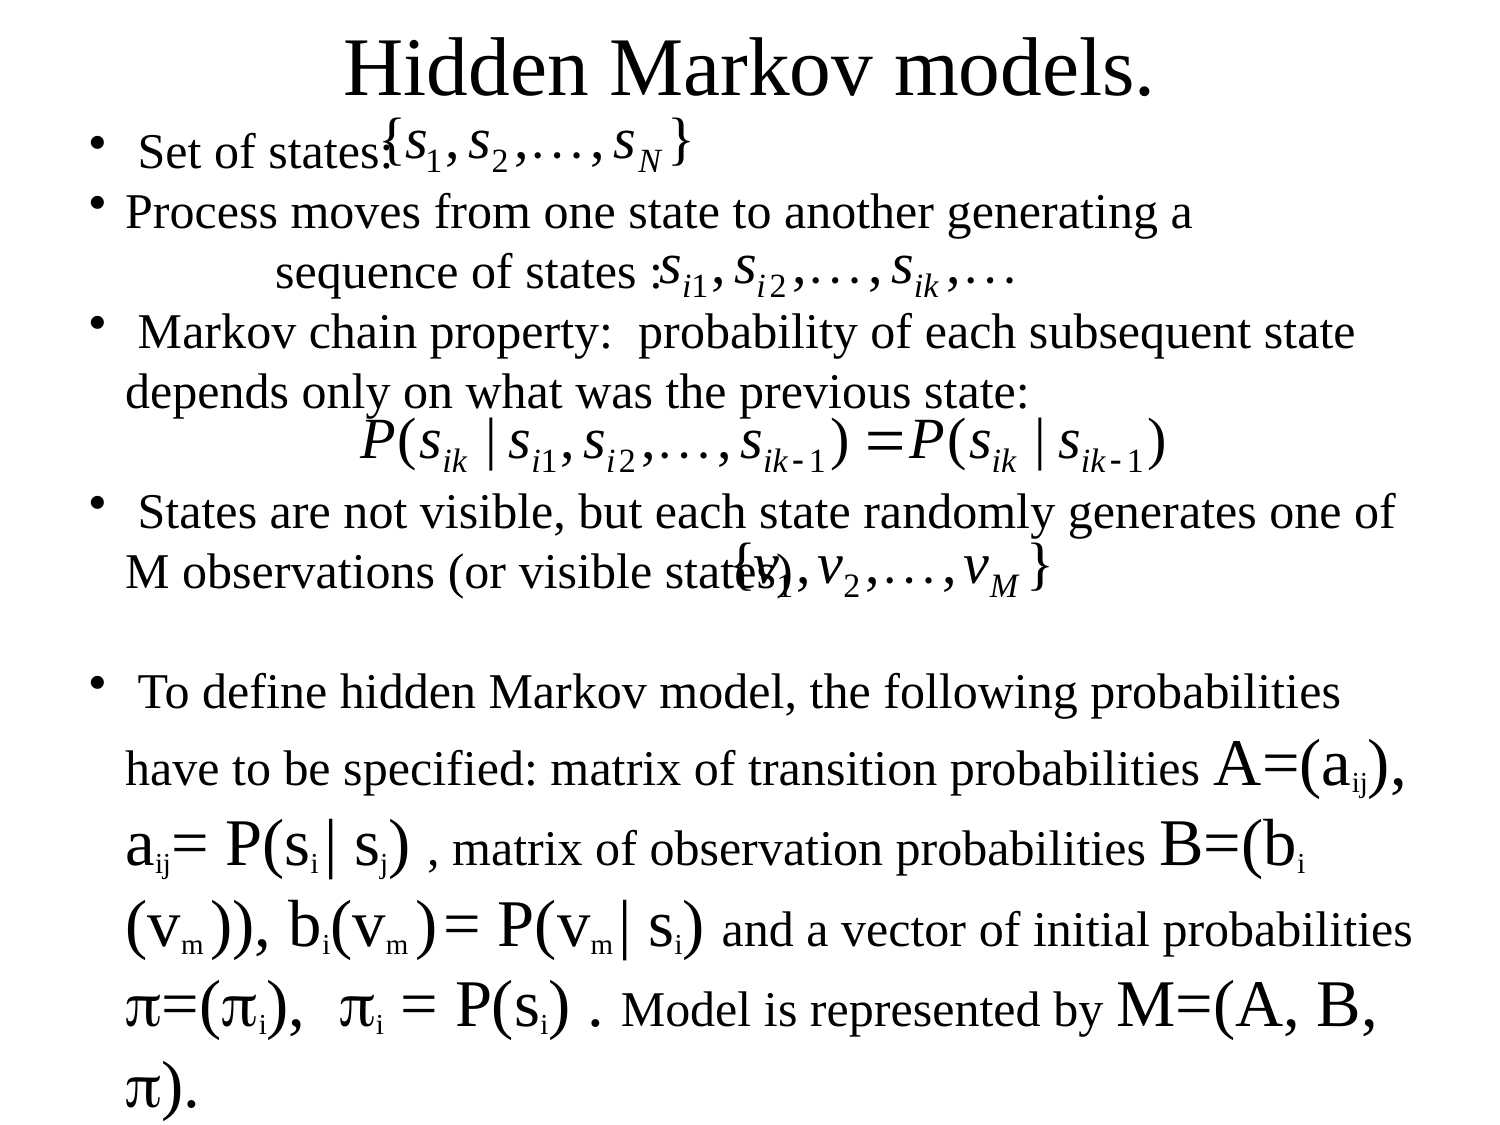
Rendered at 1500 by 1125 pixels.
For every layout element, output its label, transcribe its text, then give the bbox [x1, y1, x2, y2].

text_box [649, 224, 1029, 313]
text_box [724, 524, 1060, 608]
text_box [349, 399, 1175, 488]
title Hidden Markov models. [112, 0, 1388, 110]
text_box Set of states: Process moves from one state to another generating a sequence of states : Markov chain property: probability of each subsequent state depends only on what was the previous state: States are not visible, but each state randomly generates one of M observations (or visible states) To define hidden Markov model, the following probabilities have to be specified: matrix of transition probabilities A=(aij), aij= P(si | sj) , matrix of observation probabilities B=(bi (vm )), bi(vm ) = P(vm | si) and a vector of initial probabilities =(i), i = P(si) . Model is represented by M=(A, B, ). [75, 110, 1450, 1125]
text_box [374, 99, 701, 188]
